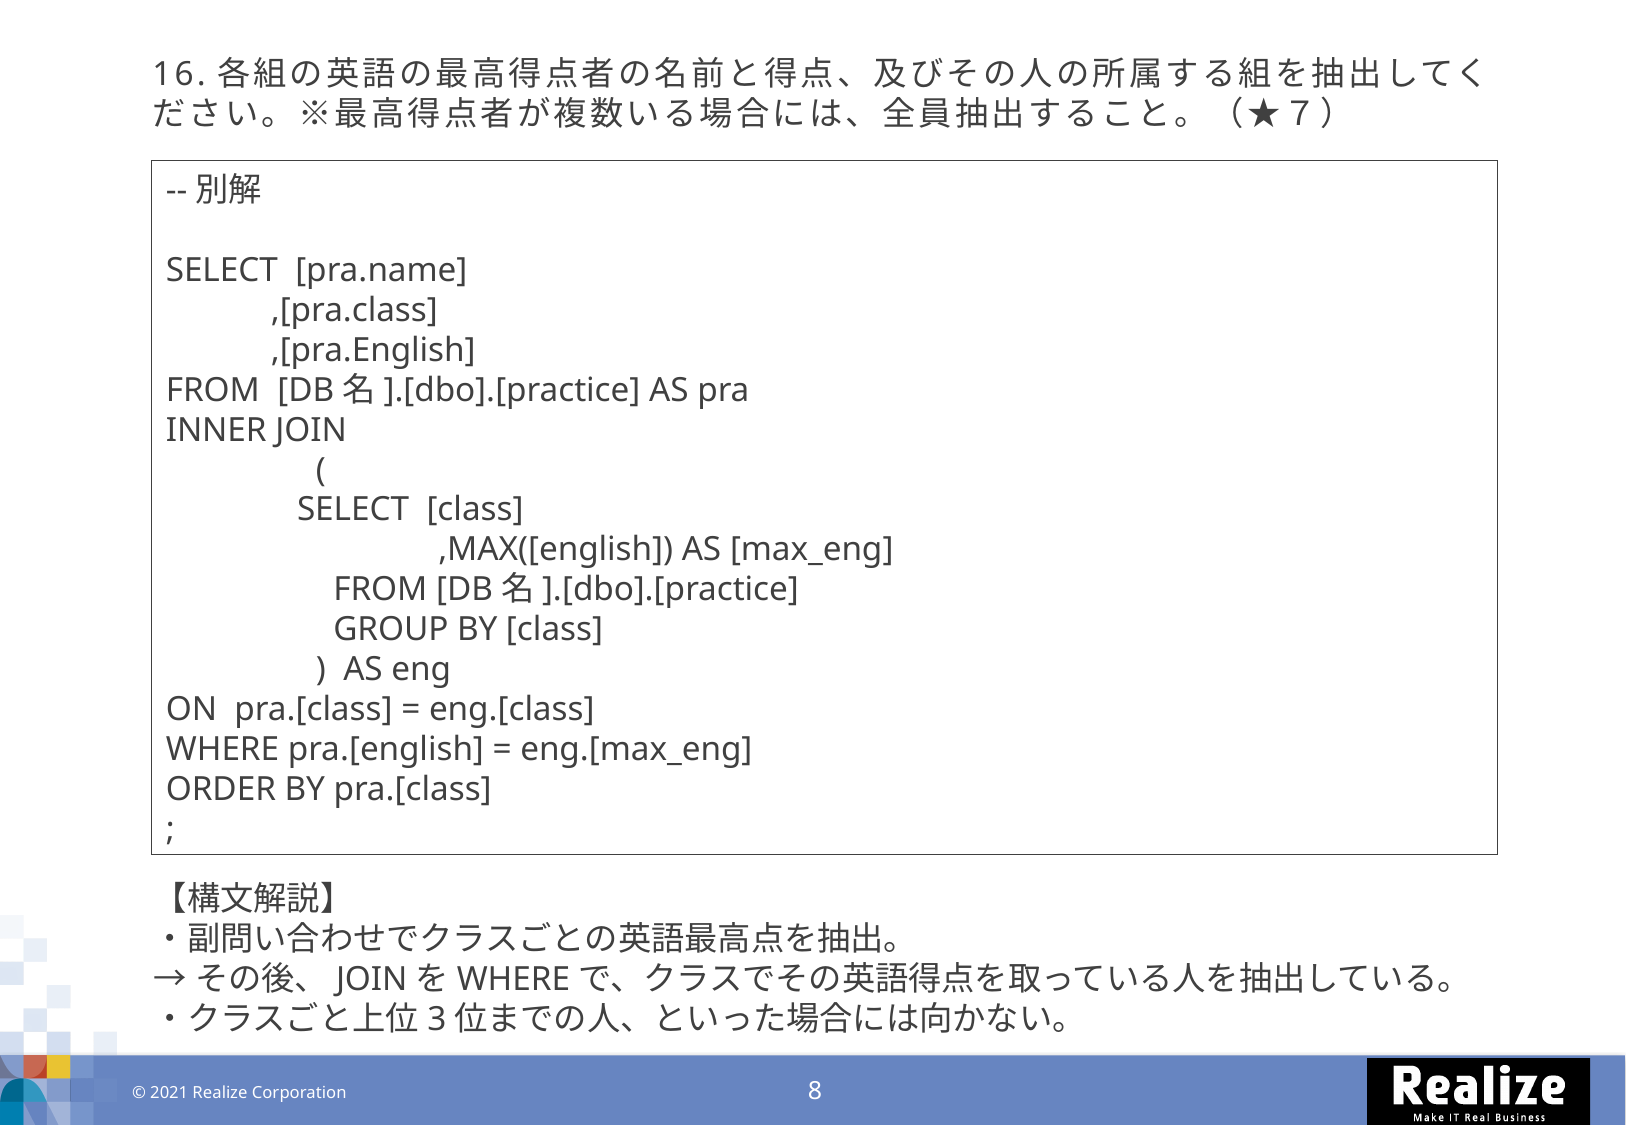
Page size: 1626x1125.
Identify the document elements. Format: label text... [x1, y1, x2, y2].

text_box 【構文解説】 ・副問い合わせでクラスごとの英語最高点を抽出。 →その後、JOINをWHEREで、クラスでその英語得点を取っている人を抽出している。 ・クラスごと上位3位までの人、といった場合には向かない。 [139, 870, 1510, 1045]
text_box --別解 SELECT [pra.name] ,[pra.class] ,[pra.English] FROM [DB名].[dbo].[practice] AS pra INNER JOIN ( SELECT [class] ,MAX([english]) AS [max_eng] FROM [DB名].[dbo].[practice] GROUP BY [class] ) AS eng ON pra.[class] = eng.[class] WHERE pra.[english] = eng.[max_eng] ORDER BY pra.[class] ; [151, 160, 1498, 855]
picture [0, 915, 117, 1125]
picture [1367, 1058, 1591, 1125]
title 16.各組の英語の最高得点者の名前と得点、及びその人の所属する組を抽出してください。※最高得点者が複数いる場合には、全員抽出すること。（★７） [137, 45, 1533, 126]
